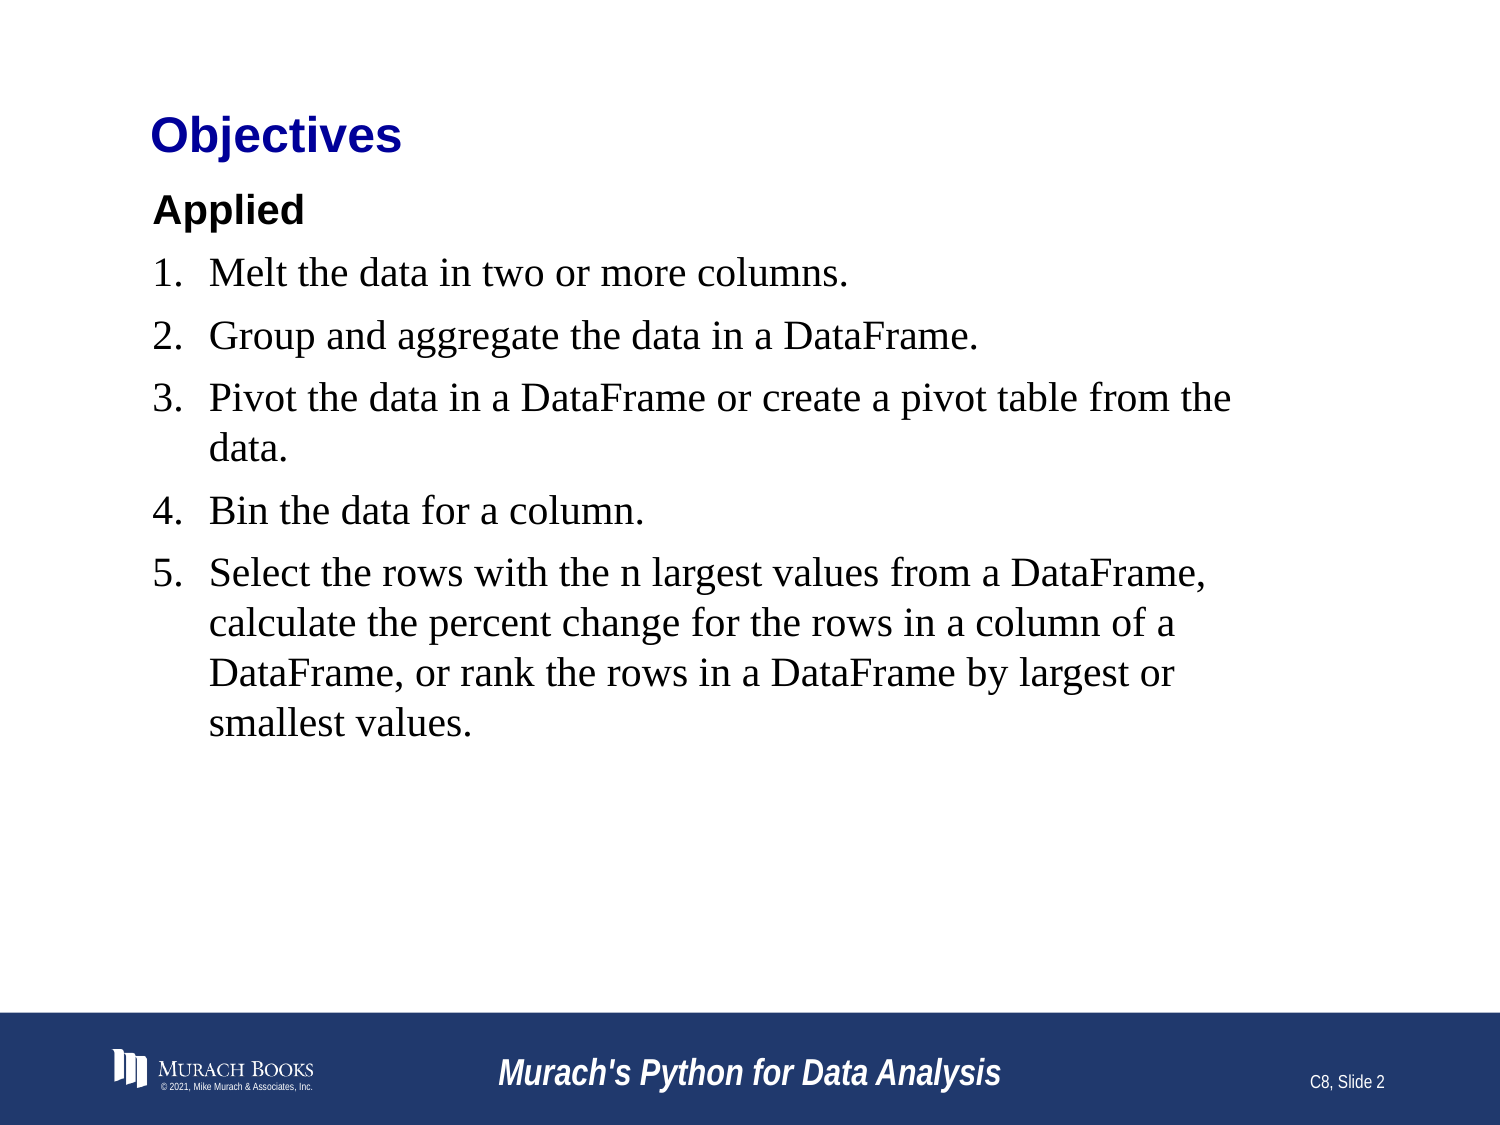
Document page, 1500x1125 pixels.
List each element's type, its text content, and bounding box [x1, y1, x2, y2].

footer © 2021, Mike Murach & Associates, Inc. [12, 1025, 463, 1100]
title Objectives [150, 102, 1350, 164]
list Applied Melt the data in two or more columns. Group and aggregate the data in a DataFrame. Pivot the data in a DataFrame or create a pivot table from the data. Bin the data for a column. Select the rows with the n largest values from a DataFrame, calculate the percent change for the rows in a column of a DataFrame, or rank the rows in a DataFrame by largest or smallest values. [137, 174, 1350, 975]
slide_number C8, Slide 2 [1087, 1025, 1400, 1100]
slide_number Murach's Python for Data Analysis [463, 1025, 1050, 1100]
